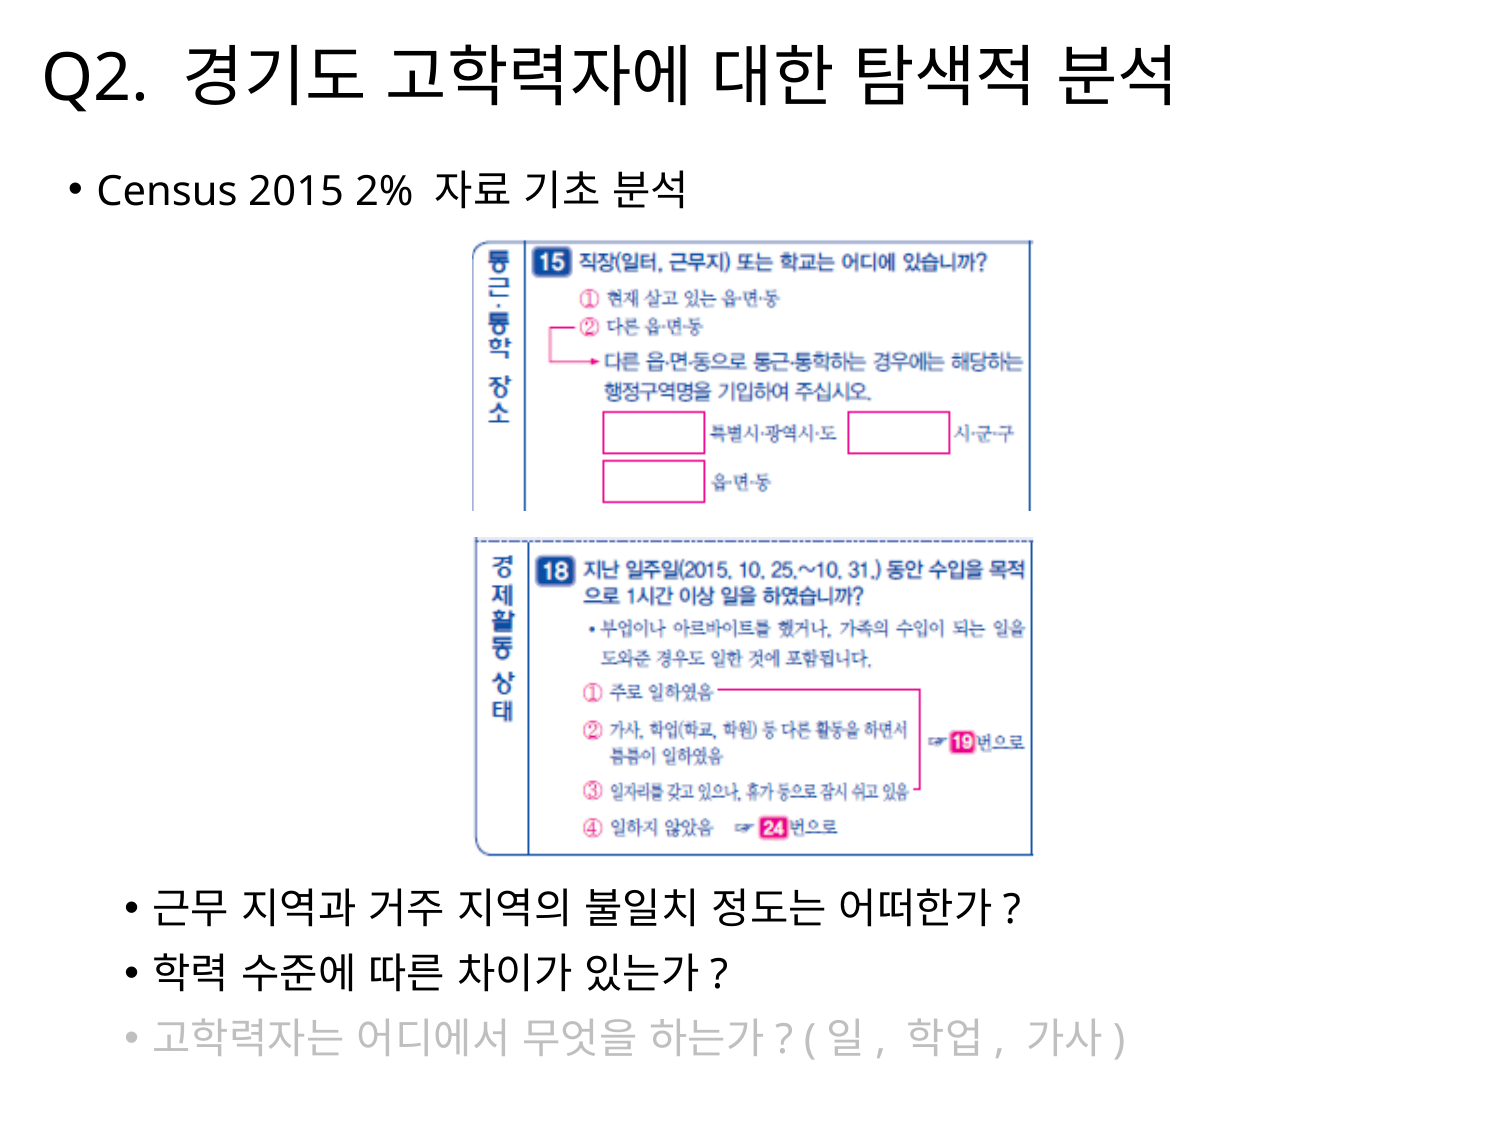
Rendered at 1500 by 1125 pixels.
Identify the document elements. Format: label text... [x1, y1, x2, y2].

picture [472, 537, 1034, 858]
list Census 2015 2% 자료 기초 분석 근무 지역과 거주 지역의 불일치 정도는 어떠한가? 학력 수준에 따른 차이가 있는가? 고학력자는 어디에서 무엇을 하는가? (일, 학업, 가사) [53, 149, 1436, 1075]
title Q2. 경기도 고학력자에 대한 탐색적 분석 [26, 33, 1376, 126]
picture [472, 237, 1034, 511]
